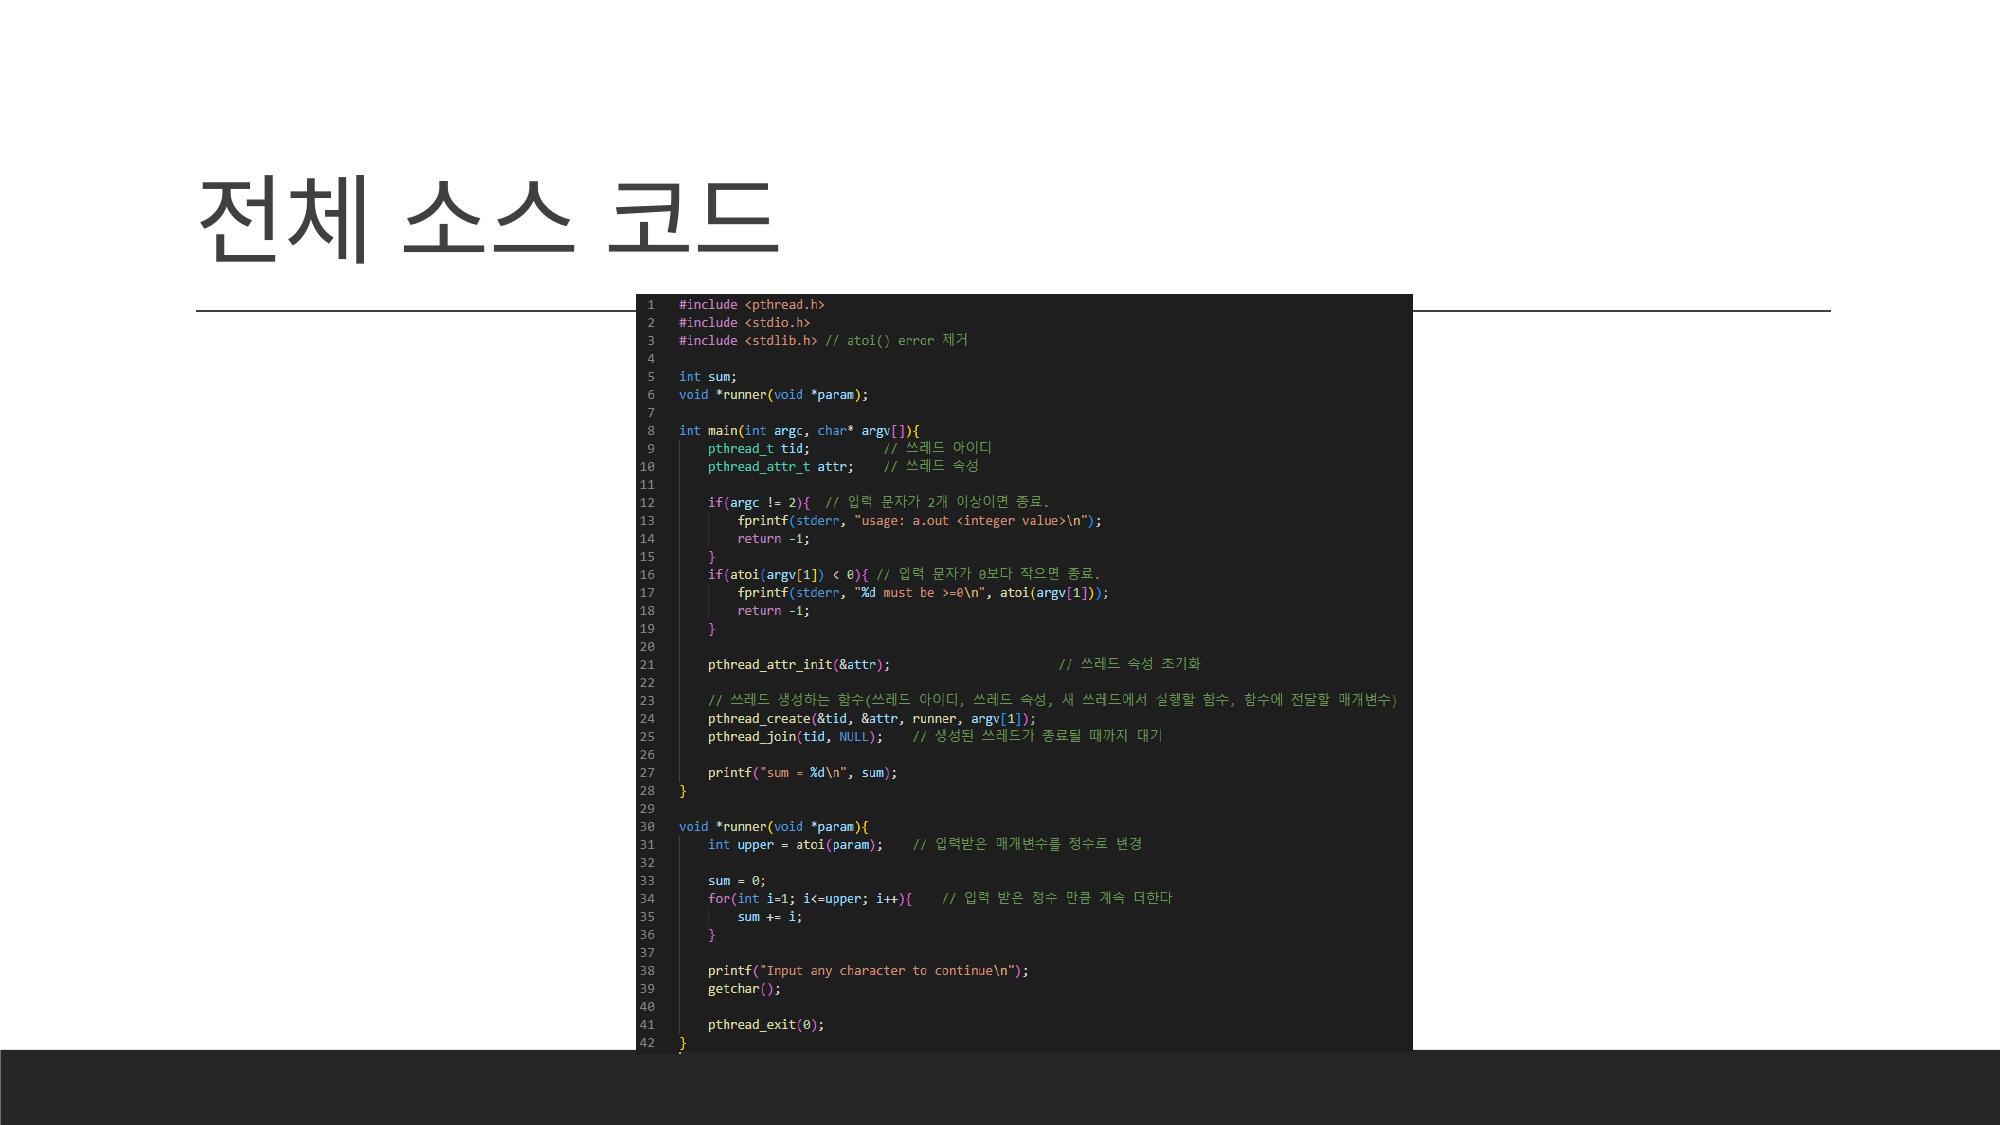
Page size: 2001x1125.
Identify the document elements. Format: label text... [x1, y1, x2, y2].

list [636, 293, 1414, 1054]
title 전체 소스 코드 [180, 47, 1830, 285]
